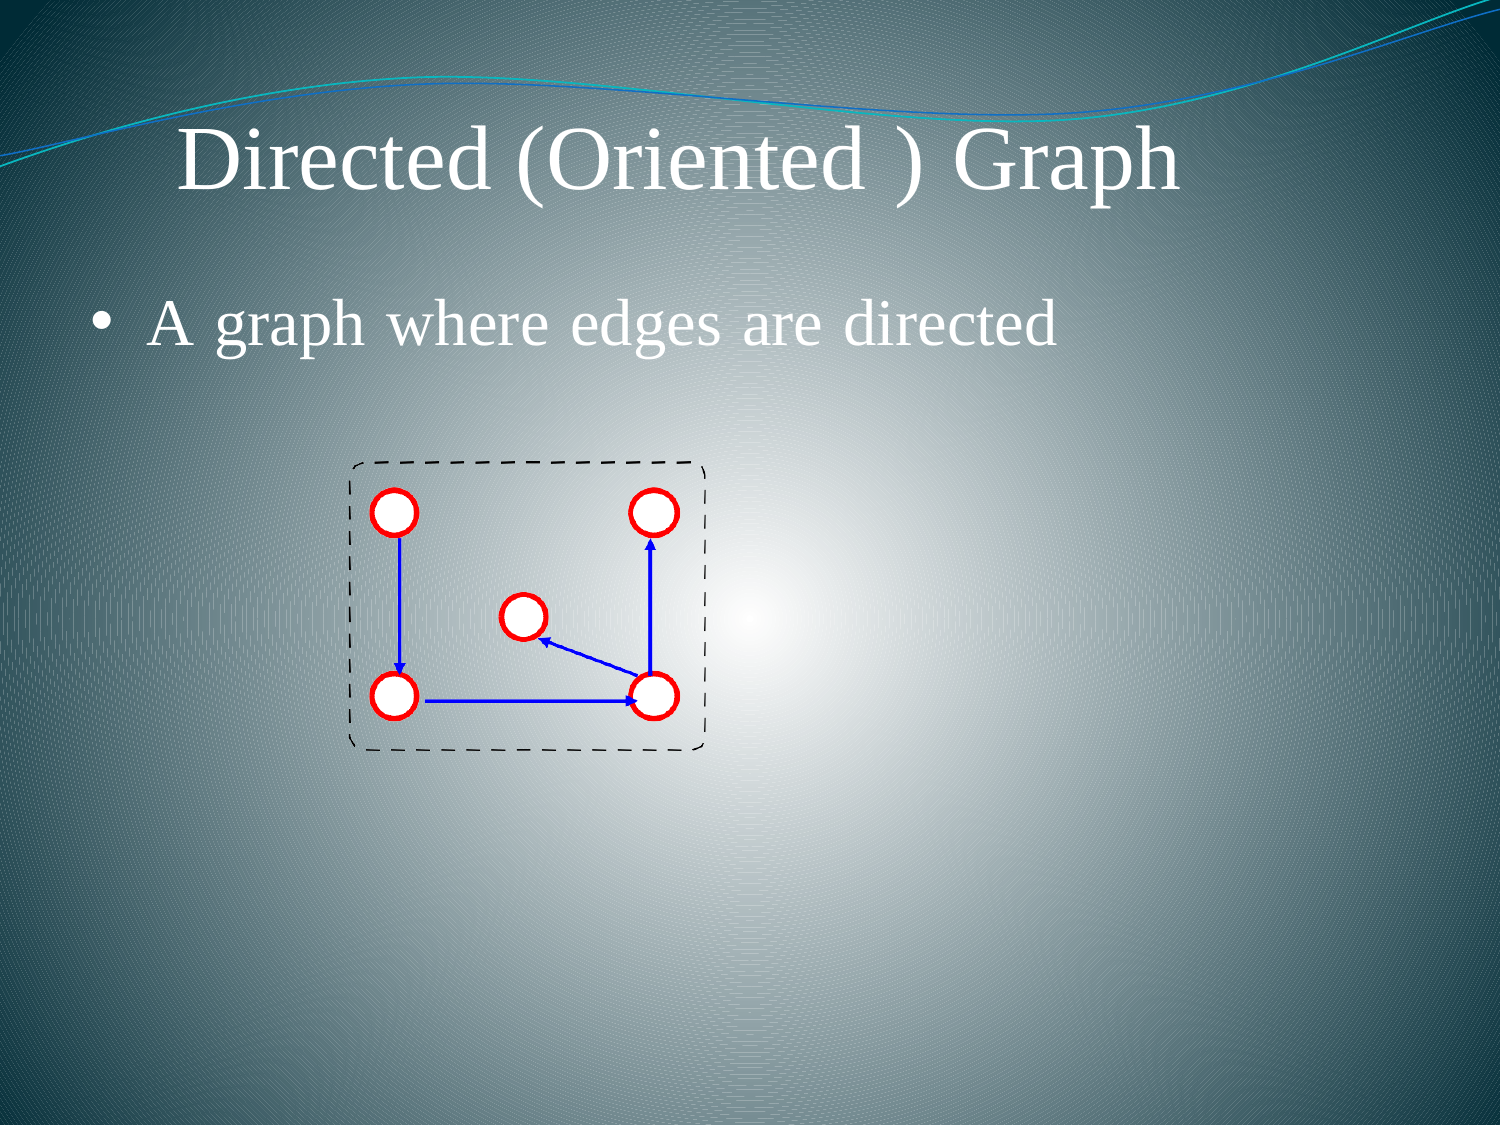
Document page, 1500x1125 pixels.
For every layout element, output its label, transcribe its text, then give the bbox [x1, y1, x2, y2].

text_box [348, 461, 706, 751]
text_box A graph where edges are directed [87, 279, 1213, 360]
text_box Directed (Oriented ) Graph [174, 98, 1327, 209]
